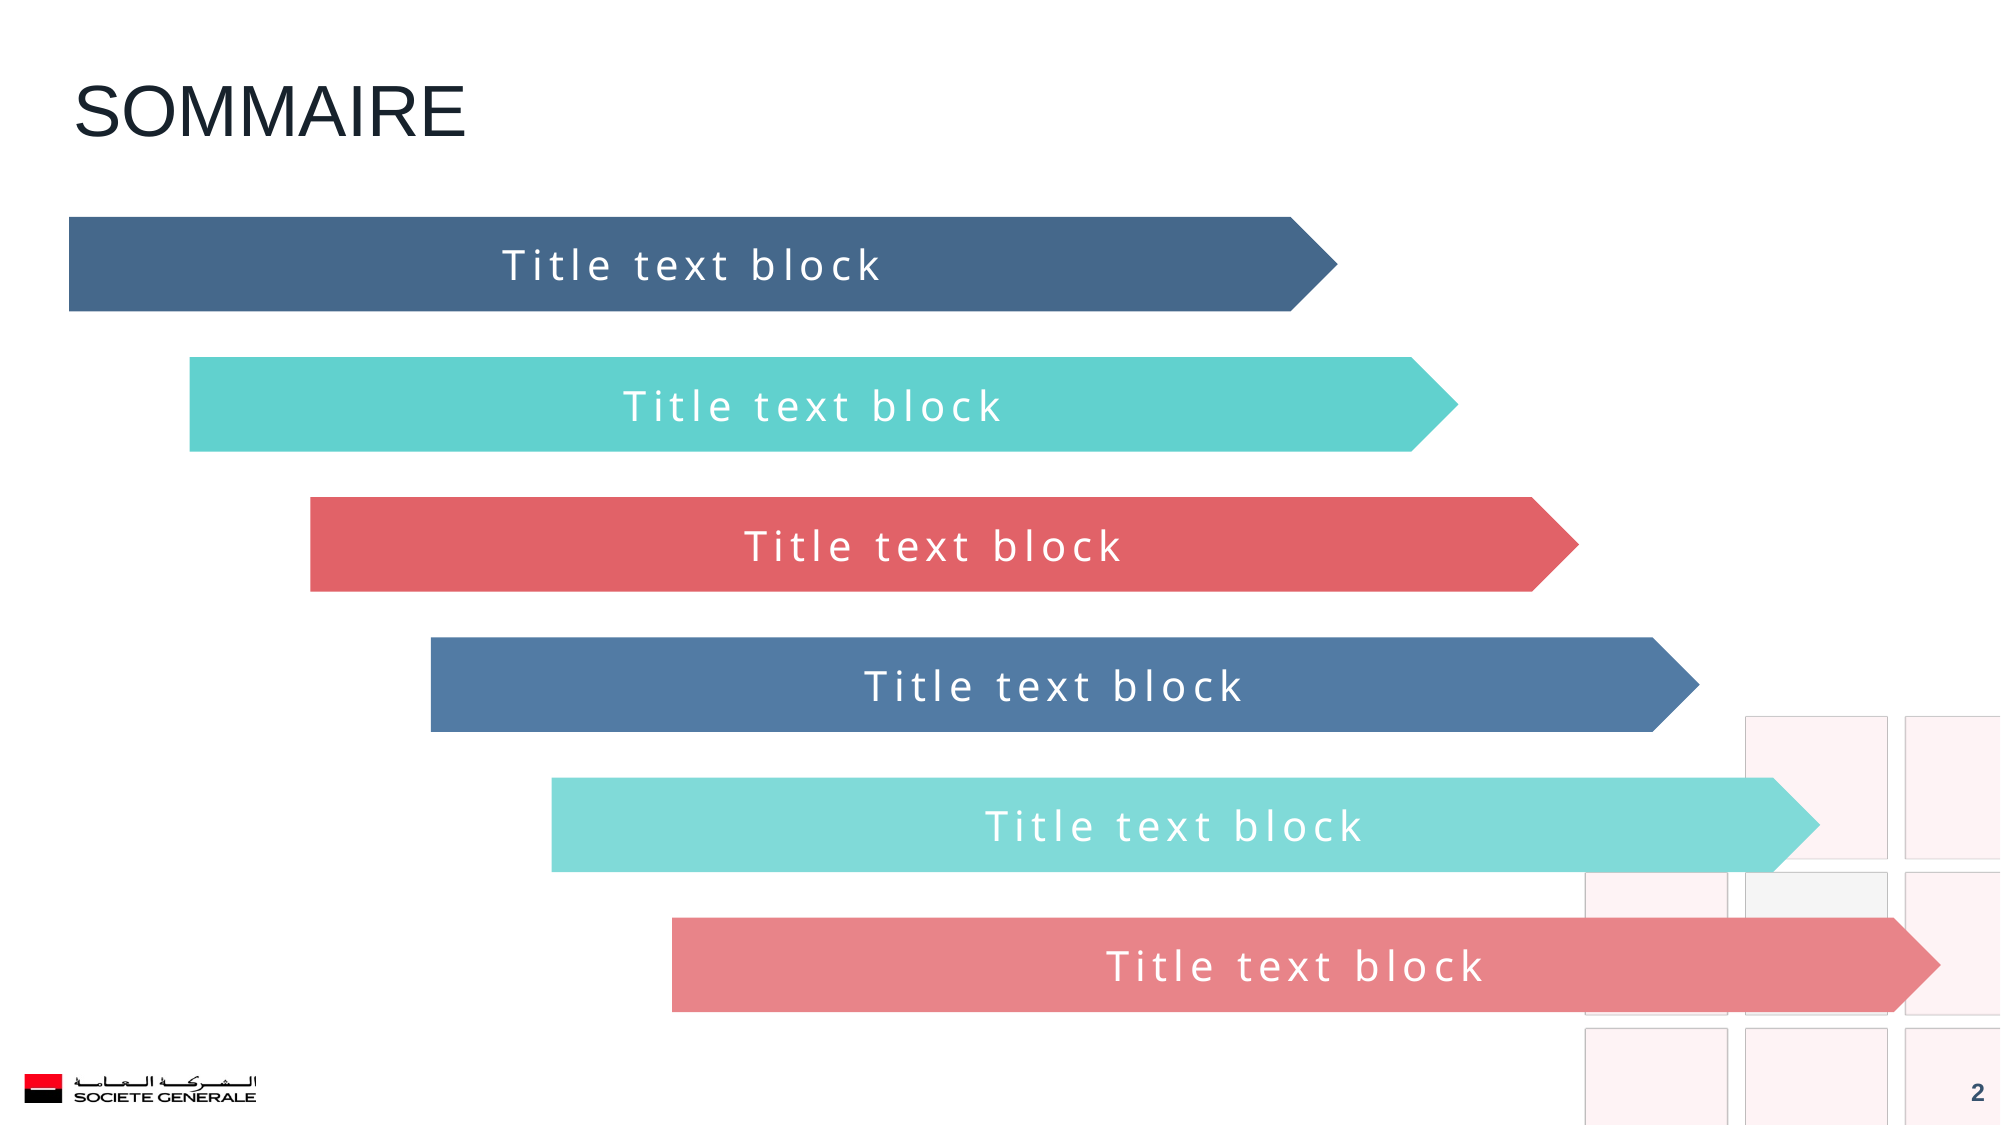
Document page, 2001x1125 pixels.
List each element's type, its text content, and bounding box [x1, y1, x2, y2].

slide_number 2 [1914, 1057, 2000, 1125]
text_box Title text block [671, 916, 1943, 1014]
text_box Title text block [550, 776, 1822, 874]
text_box Title text block [309, 496, 1581, 593]
text_box Title text block [429, 636, 1702, 733]
picture [24, 1074, 256, 1103]
picture [1564, 692, 2001, 1125]
text_box sOMMAIRE [69, 22, 1325, 181]
text_box Title text block [68, 215, 1340, 313]
text_box Title text block [188, 356, 1460, 453]
